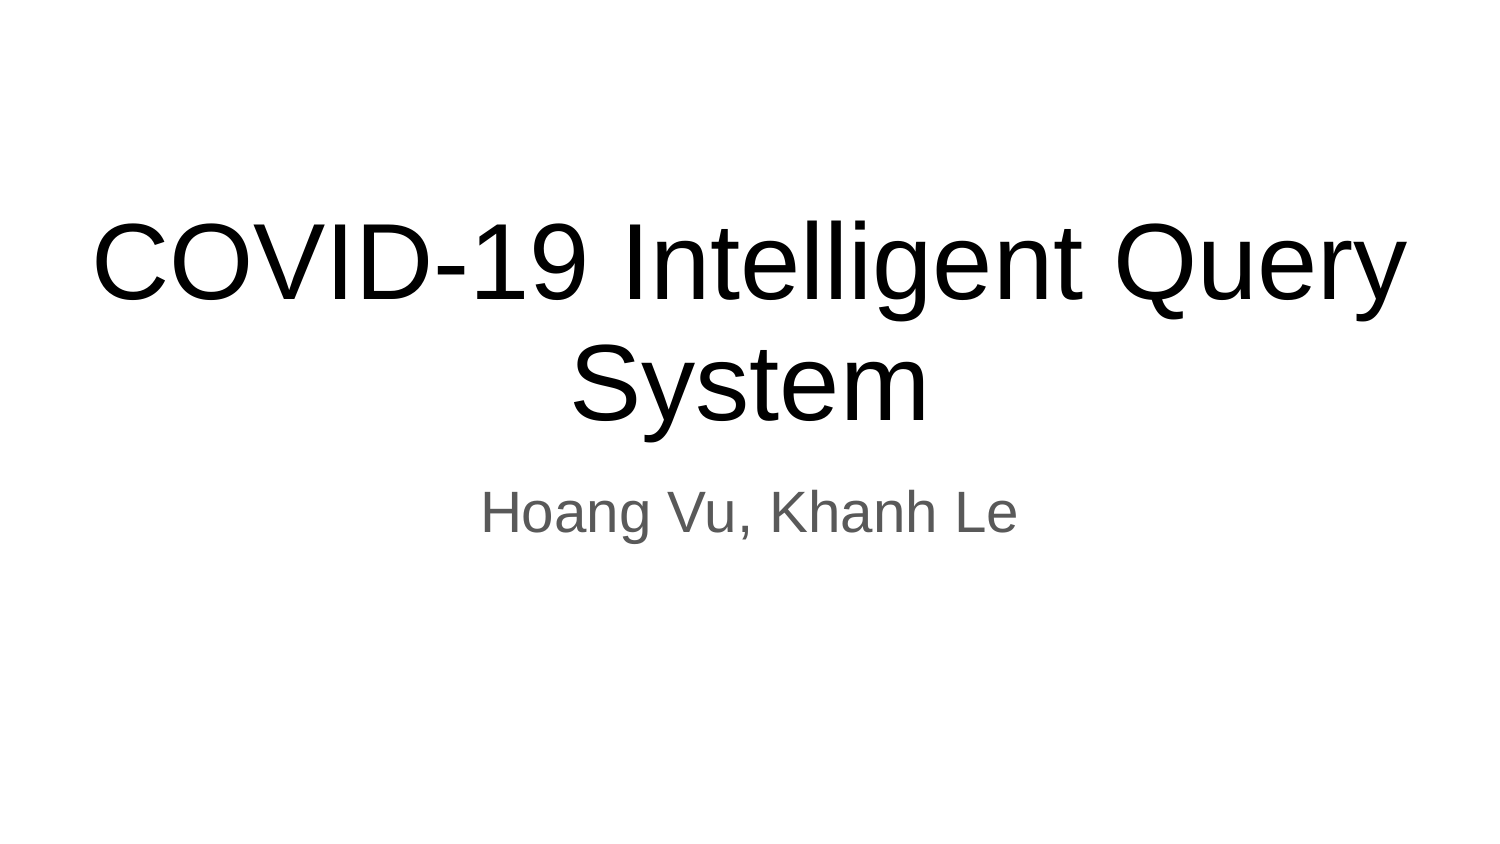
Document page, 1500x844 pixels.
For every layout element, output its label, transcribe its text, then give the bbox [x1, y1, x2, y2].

subtitle Hoang Vu, Khanh Le [51, 464, 1449, 595]
title COVID-19 Intelligent Query System [51, 122, 1449, 459]
